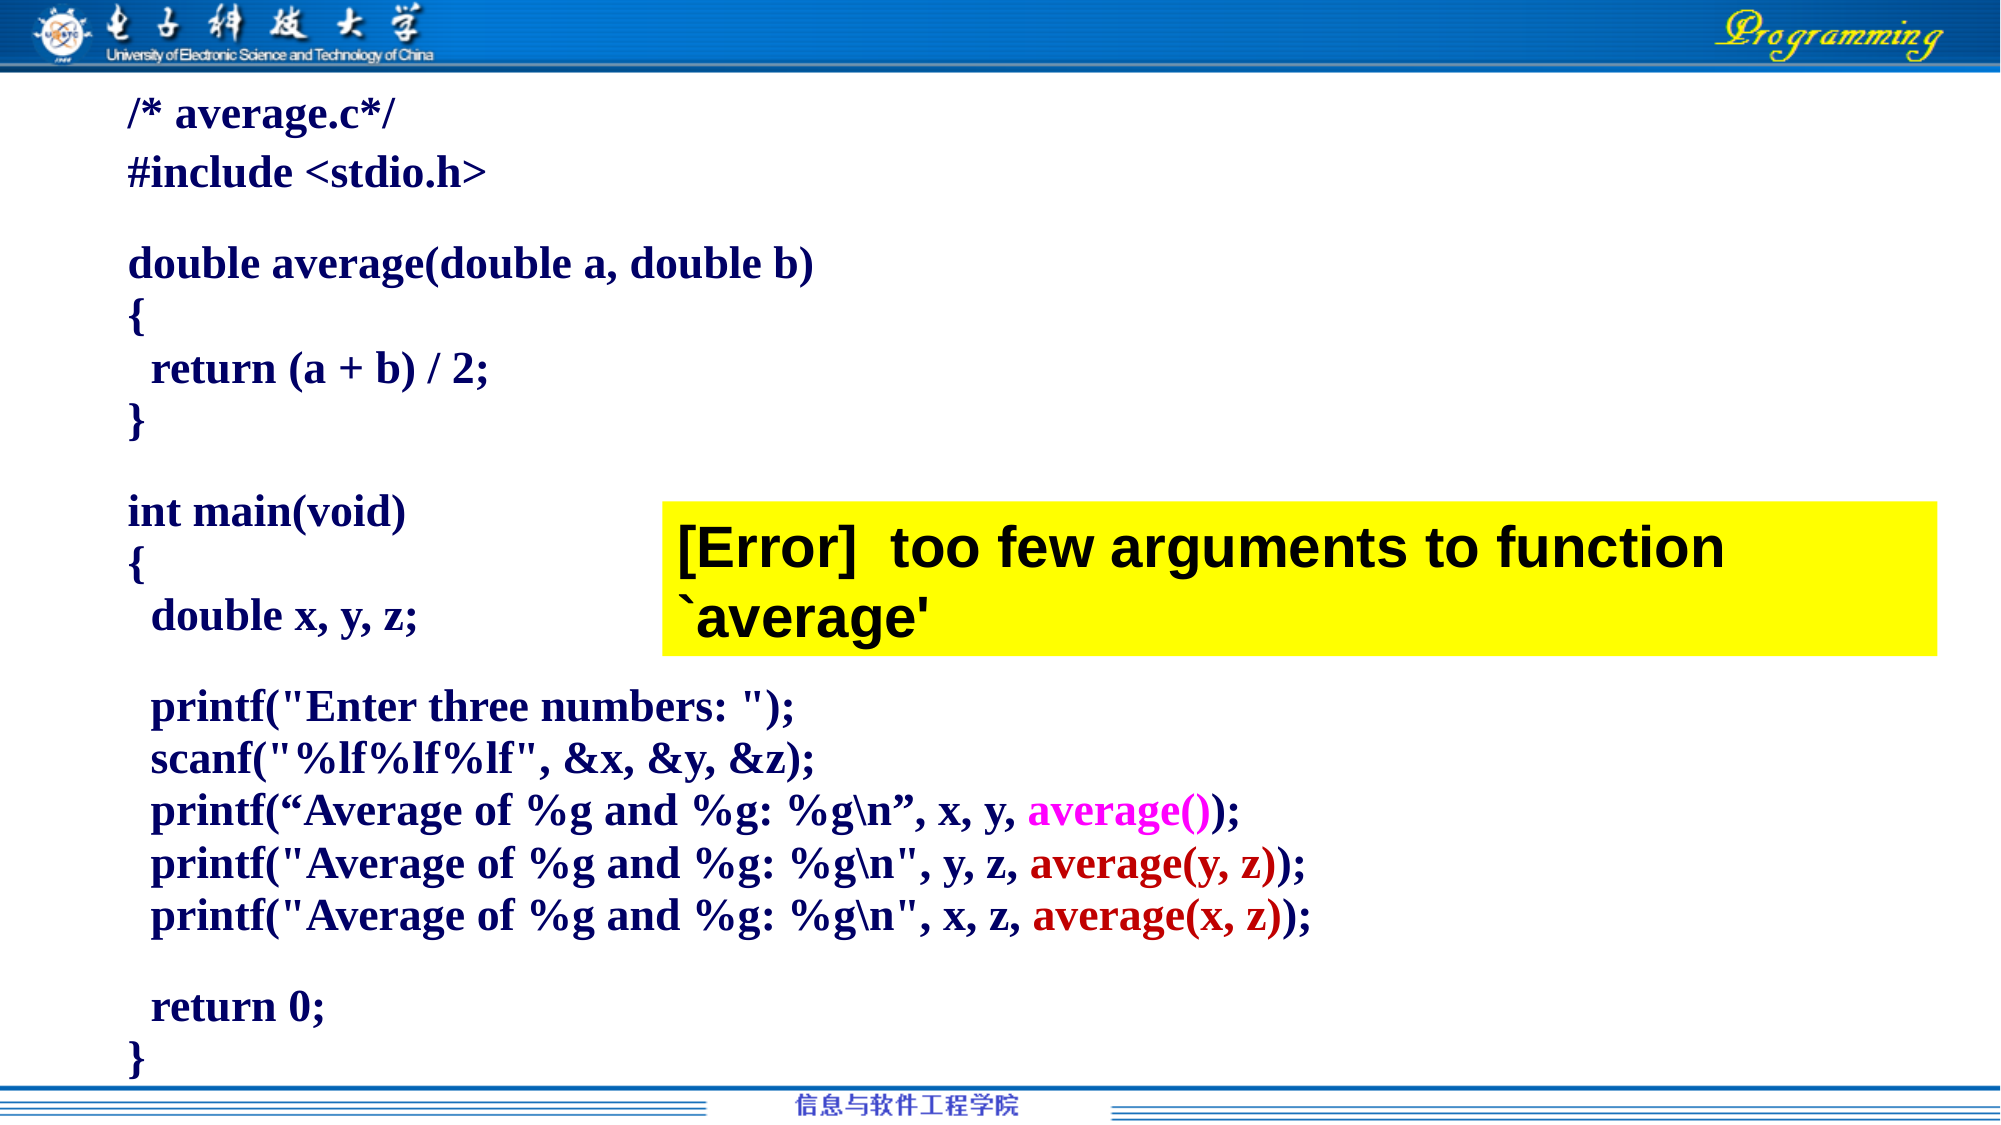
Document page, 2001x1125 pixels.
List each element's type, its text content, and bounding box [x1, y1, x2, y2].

picture [0, 0, 2001, 1125]
list /* average.c*/ #include <stdio.h> double average(double a, double b) { return (a + b) / 2; } int main(void) { double x, y, z; printf("Enter three numbers: "); scanf("%lf%lf%lf", &x, &y, &z); printf(“Average of %g and %g: %g\n”, x, y, average()); printf("Average of %g and %g: %g\n", y, z, average(y, z)); printf("Average of %g and %g: %g\n", x, z, average(x, z)); return 0; } [112, 75, 1450, 1100]
text_box [Error] too few arguments to function `average' [662, 501, 1938, 657]
